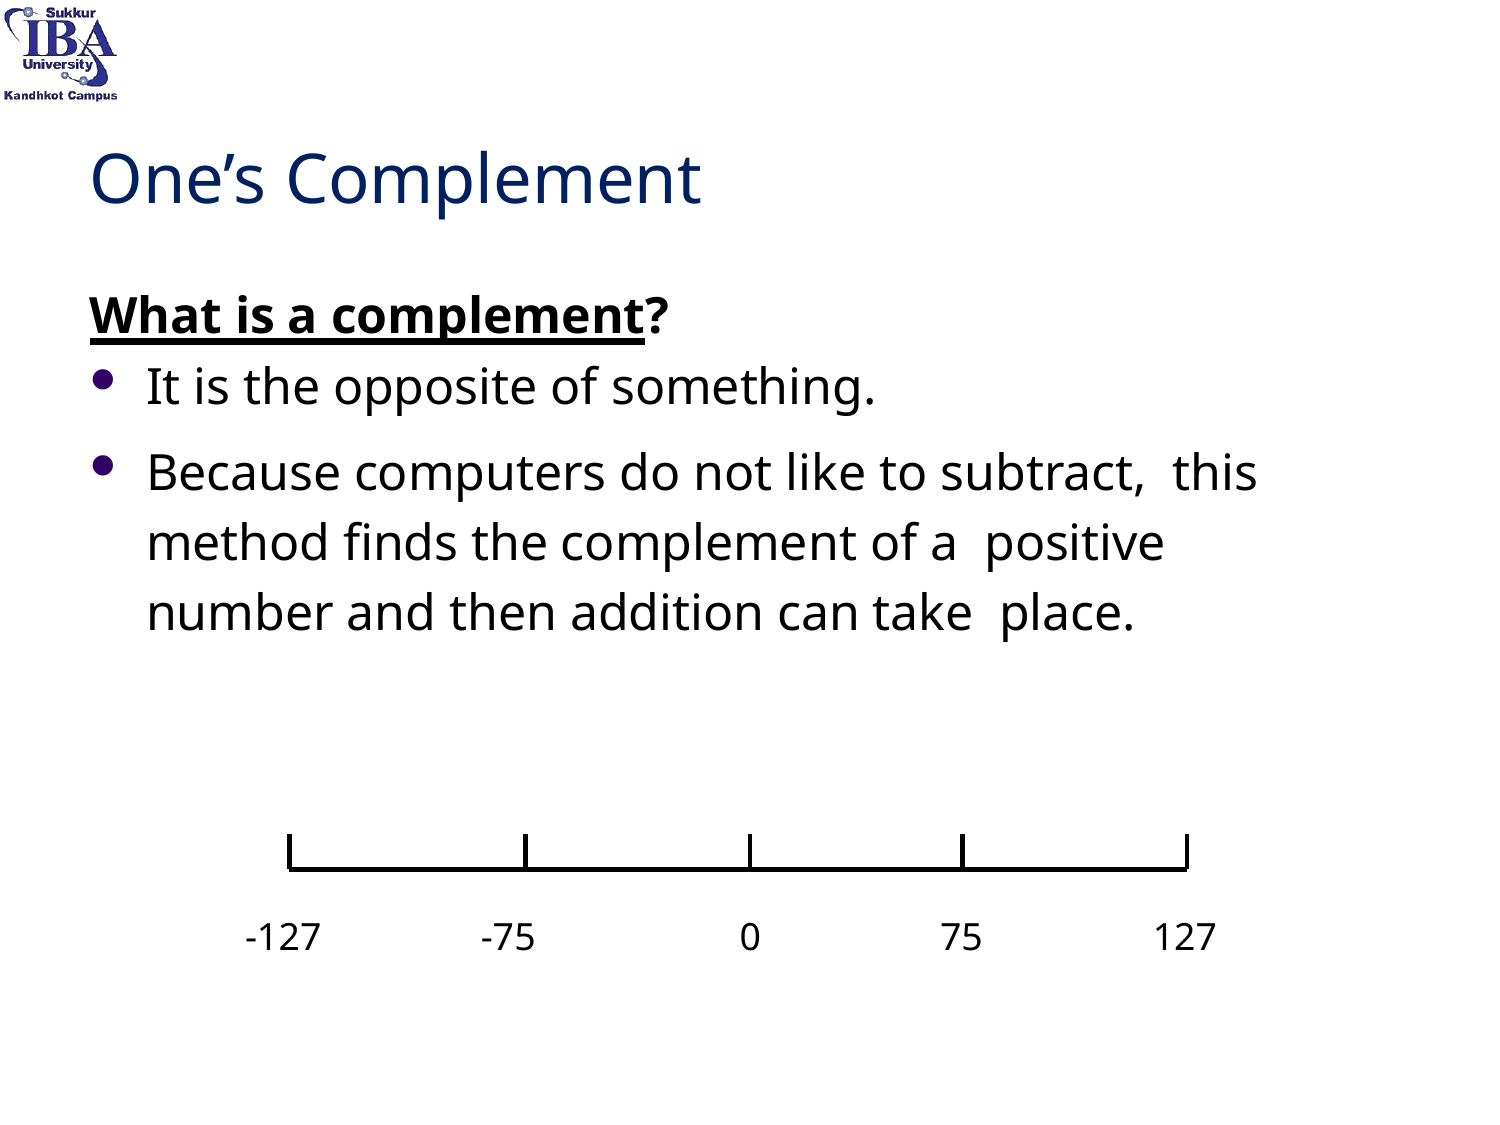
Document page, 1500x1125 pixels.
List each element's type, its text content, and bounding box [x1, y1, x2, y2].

text_box What is a complement? It is the opposite of something. Because computers do not like to subtract, this method finds the complement of a positive number and then addition can take place. [83, 271, 1342, 641]
text_box 75 [938, 910, 984, 958]
text_box -75 [478, 910, 571, 958]
text_box -127 [242, 910, 322, 958]
text_box 0 [737, 910, 763, 958]
picture [0, 0, 121, 114]
text_box 127 [1150, 910, 1218, 958]
title One’s Complement [87, 80, 833, 271]
